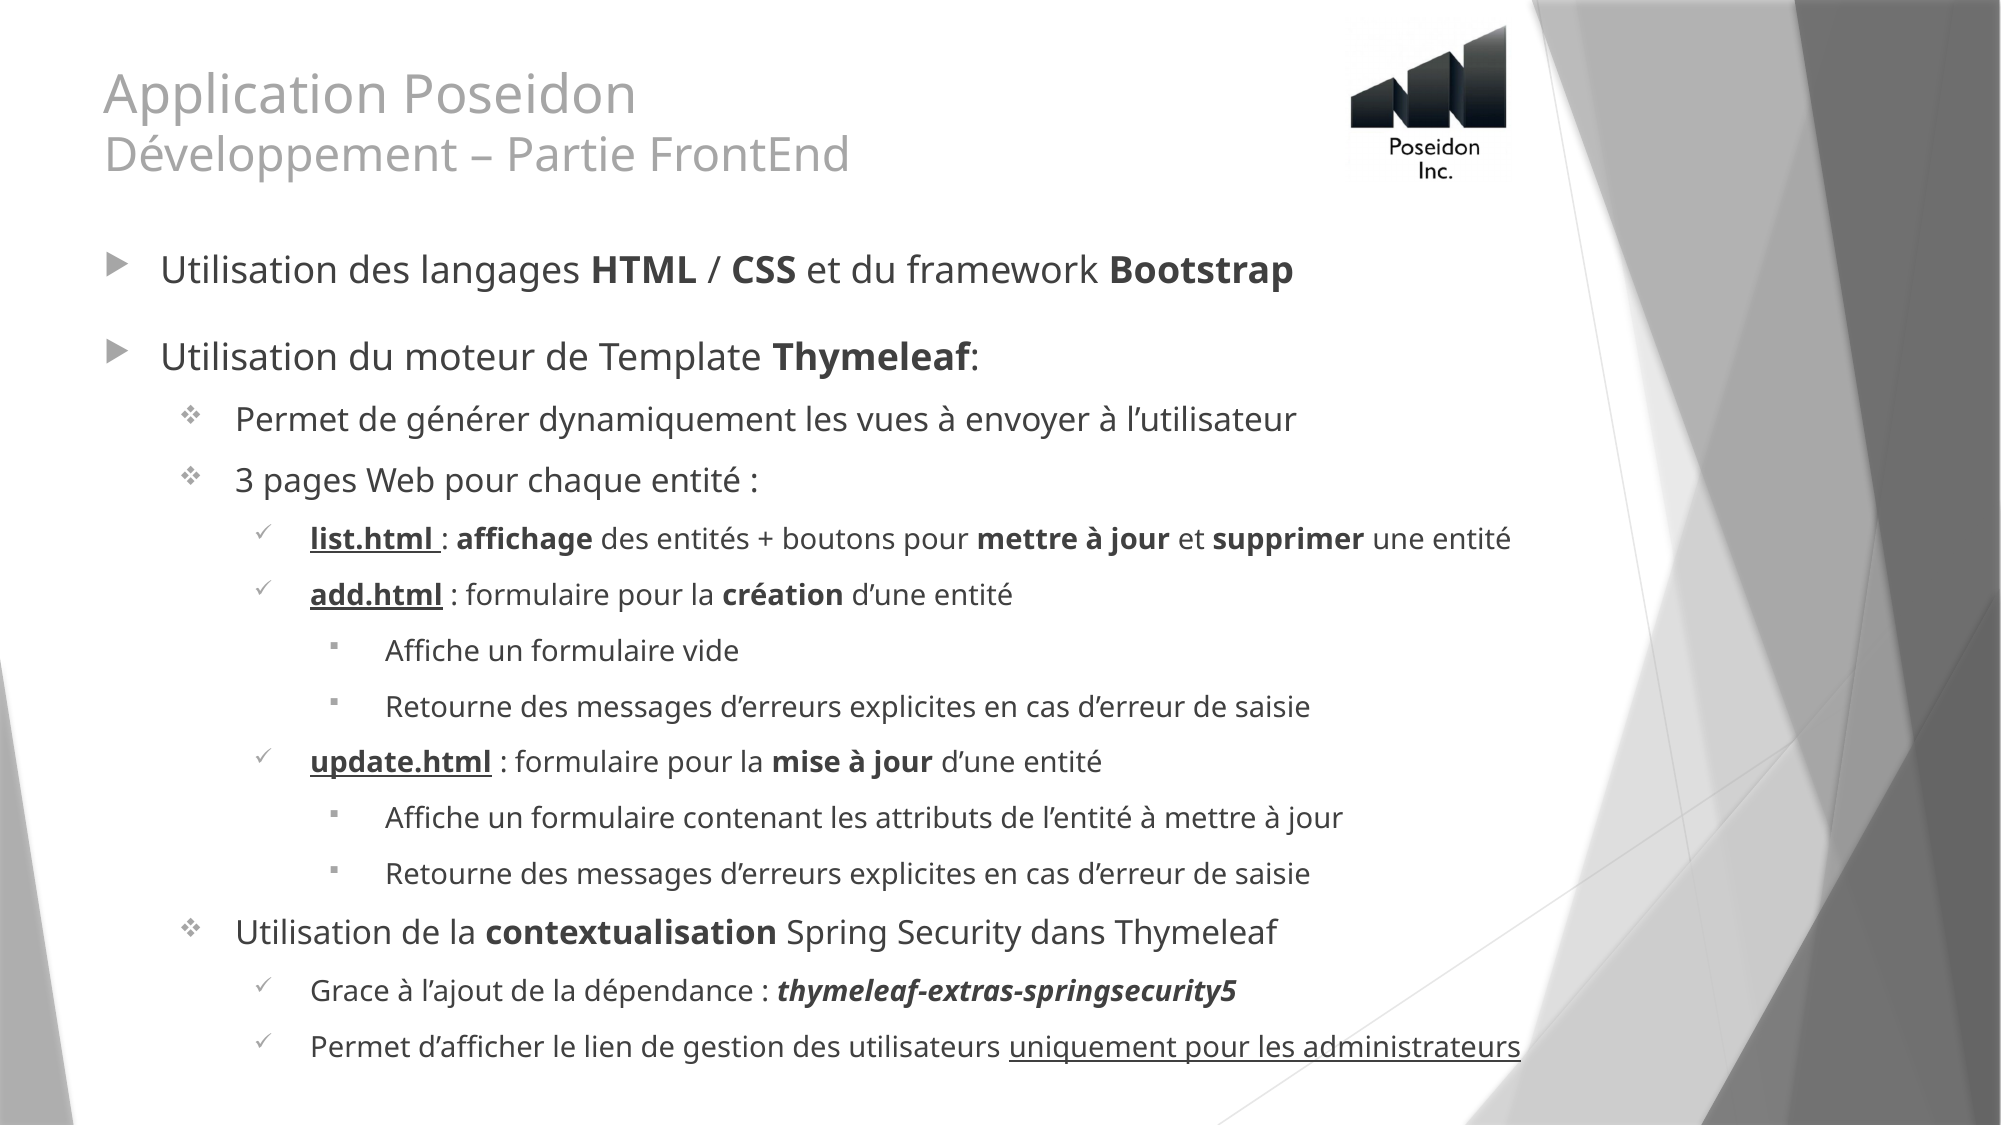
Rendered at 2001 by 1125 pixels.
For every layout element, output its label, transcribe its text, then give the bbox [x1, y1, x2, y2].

title Application Poseidon Développement – Partie FrontEnd [88, 51, 1500, 215]
picture [1345, 16, 1512, 182]
list Utilisation des langages HTML / CSS et du framework Bootstrap Utilisation du moteur de Template Thymeleaf: Permet de générer dynamiquement les vues à envoyer à l’utilisateur 3 pages Web pour chaque entité : list.html : affichage des entités + boutons pour mettre à jour et supprimer une entité add.html : formulaire pour la création d’une entité Affiche un formulaire vide Retourne des messages d’erreurs explicites en cas d’erreur de saisie update.html : formulaire pour la mise à jour d’une entité Affiche un formulaire contenant les attributs de l’entité à mettre à jour Retourne des messages d’erreurs explicites en cas d’erreur de saisie Utilisation de la contextualisation Spring Security dans Thymeleaf Grace à l’ajout de la dépendance : thymeleaf-extras-springsecurity5 Permet d’afficher le lien de gestion des utilisateurs uniquement pour les administrateurs [88, 215, 1739, 1075]
